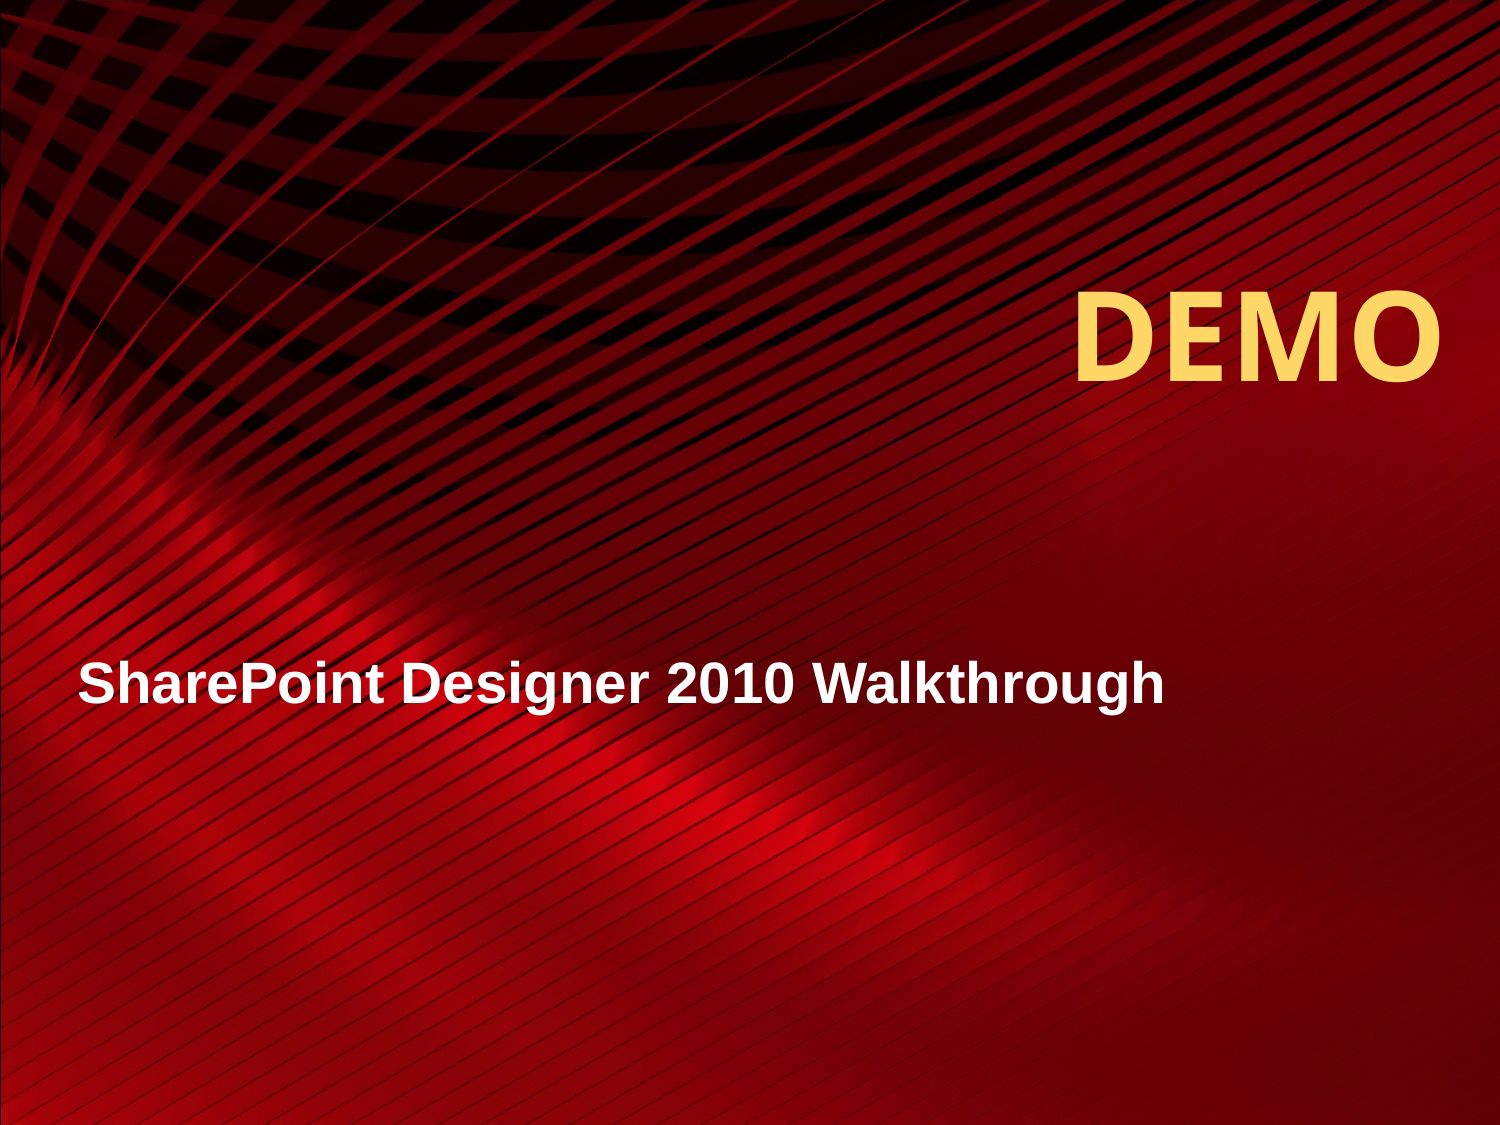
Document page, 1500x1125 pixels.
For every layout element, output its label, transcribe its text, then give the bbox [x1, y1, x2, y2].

picture [0, 0, 1500, 1125]
title DEMO [50, 262, 1463, 400]
list SharePoint Designer 2010 Walkthrough [62, 637, 1213, 813]
